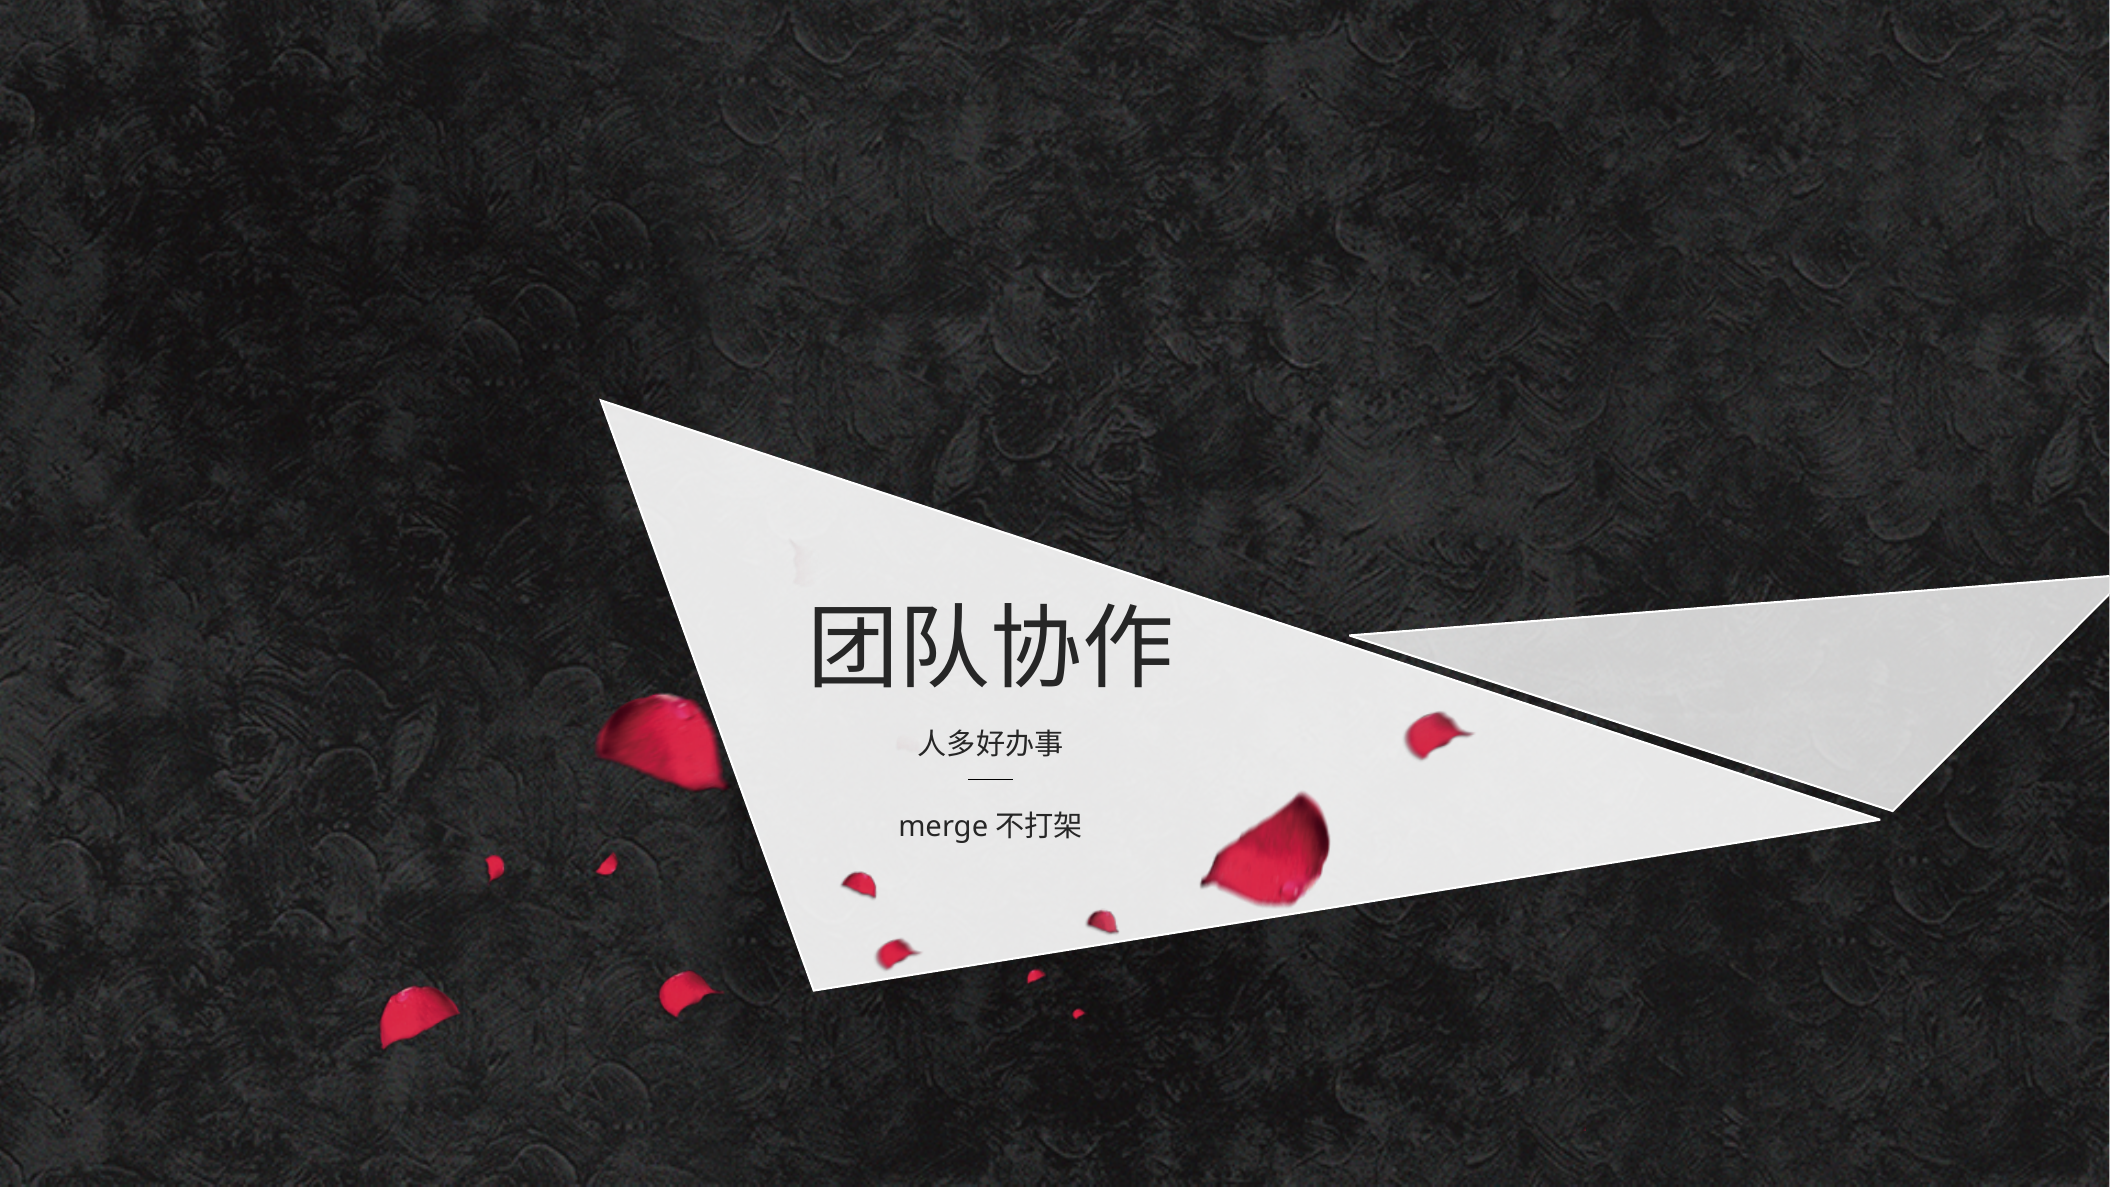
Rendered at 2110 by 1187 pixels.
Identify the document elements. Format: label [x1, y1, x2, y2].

text_box [1586, 722, 1881, 868]
picture [0, 0, 2110, 1187]
text_box [1586, 574, 2110, 813]
